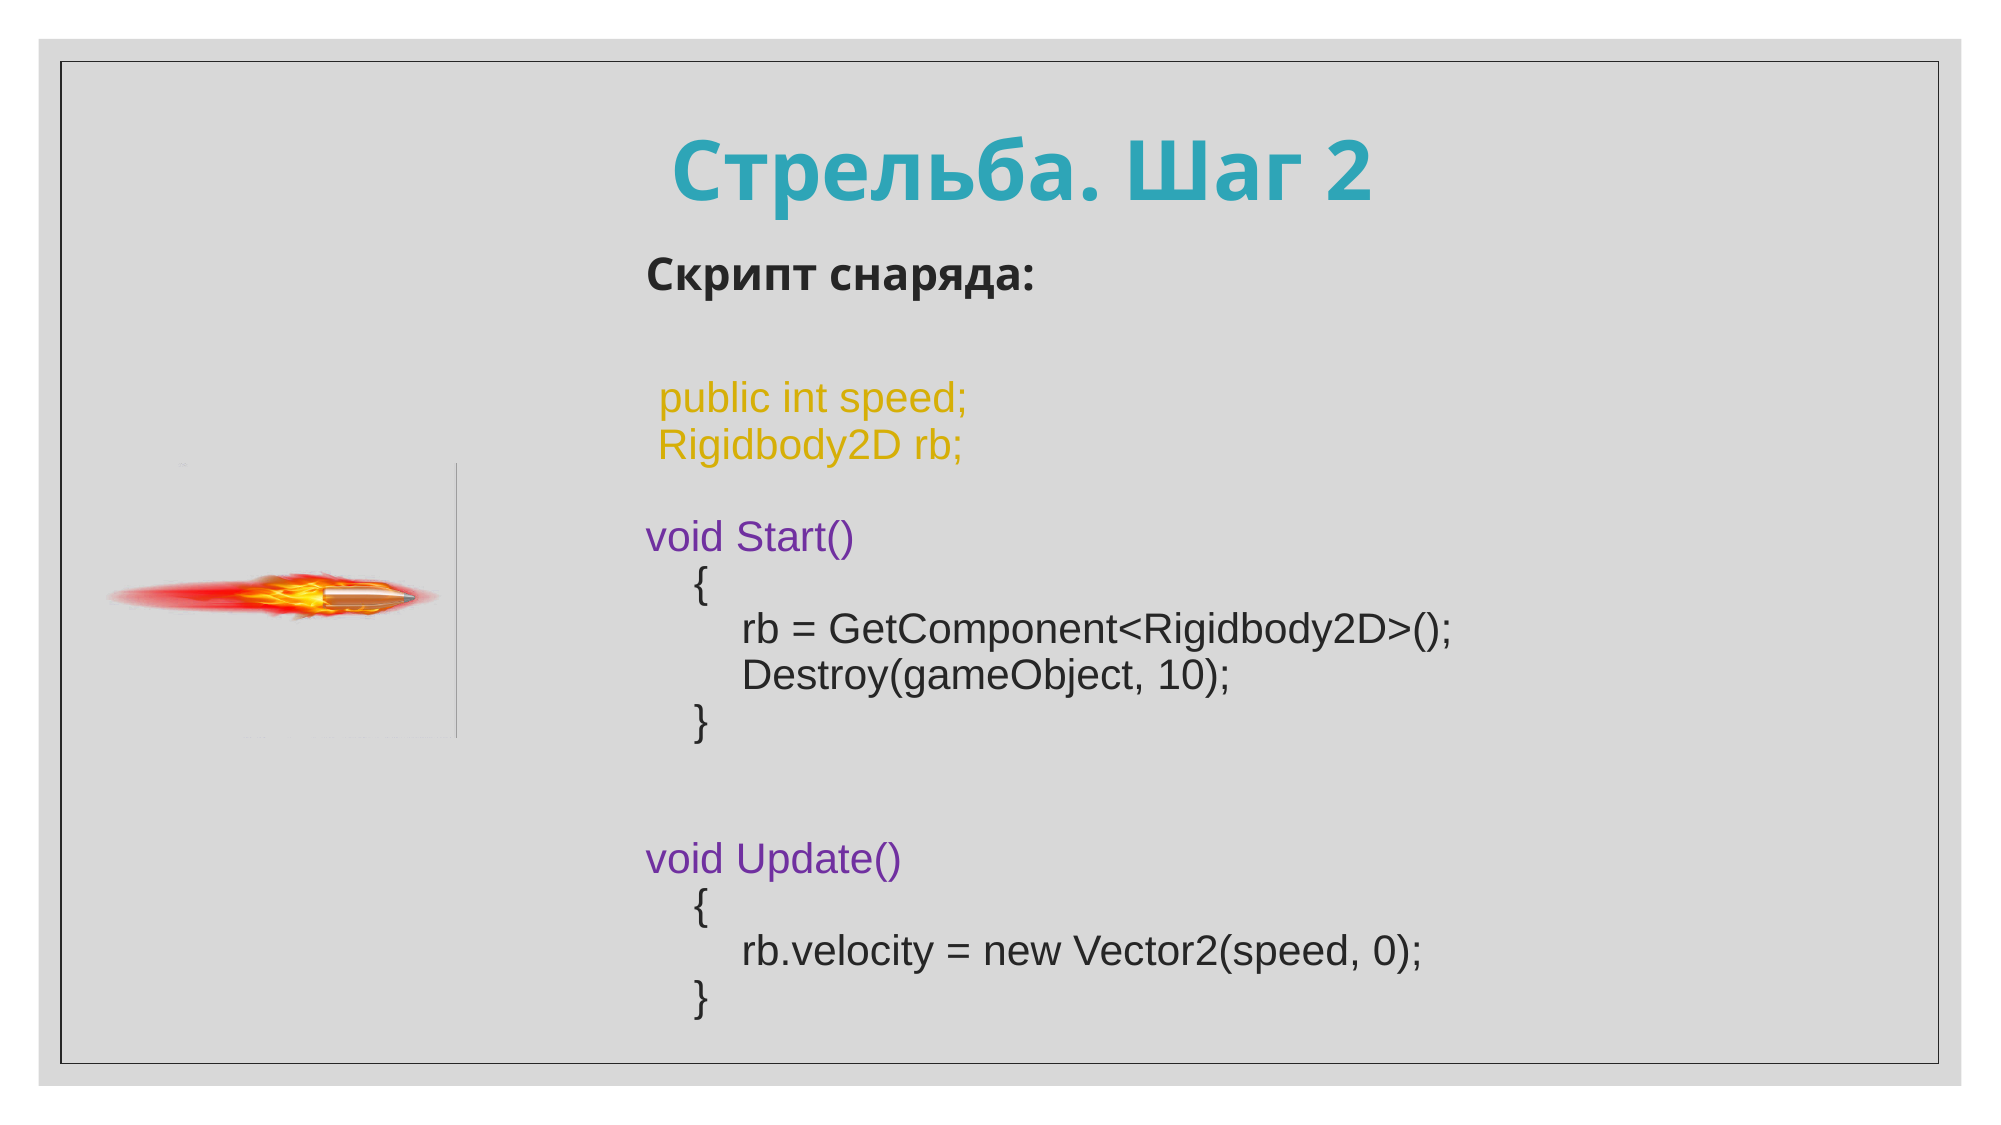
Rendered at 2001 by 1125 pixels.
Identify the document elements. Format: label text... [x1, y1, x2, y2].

text_box Скрипт снаряда: public int speed; Rigidbody2D rb; void Start() { rb = GetComponent<Rigidbody2D>(); Destroy(gameObject, 10); } void Update() { rb.velocity = new Vector2(speed, 0); } [630, 240, 1894, 1032]
picture [106, 463, 457, 738]
title Стрельба. Шаг 2 [655, 93, 1412, 240]
